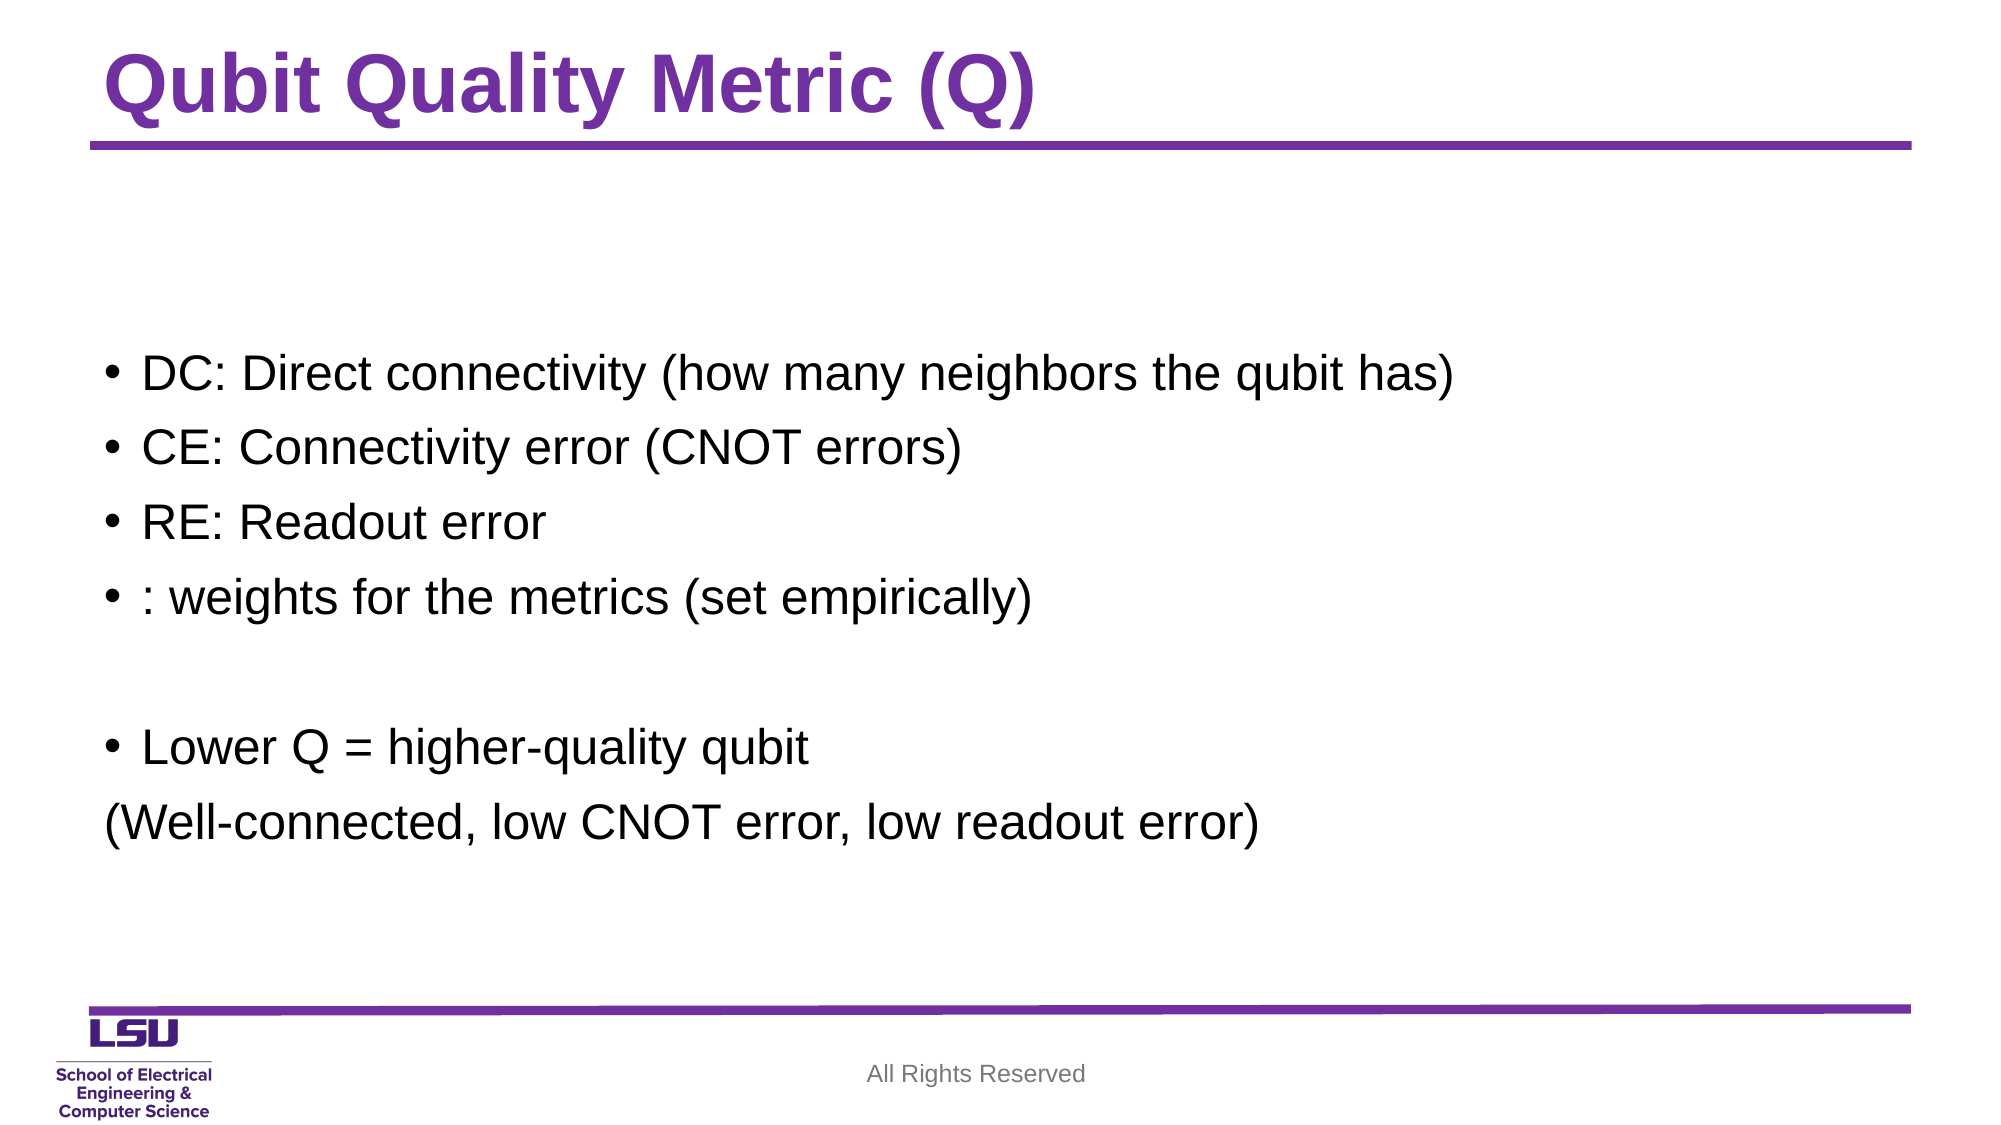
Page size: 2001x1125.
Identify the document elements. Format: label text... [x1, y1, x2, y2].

picture [45, 1008, 222, 1125]
footer All Rights Reserved [639, 1042, 1315, 1103]
title Qubit Quality Metric (Q) [89, 22, 1911, 150]
